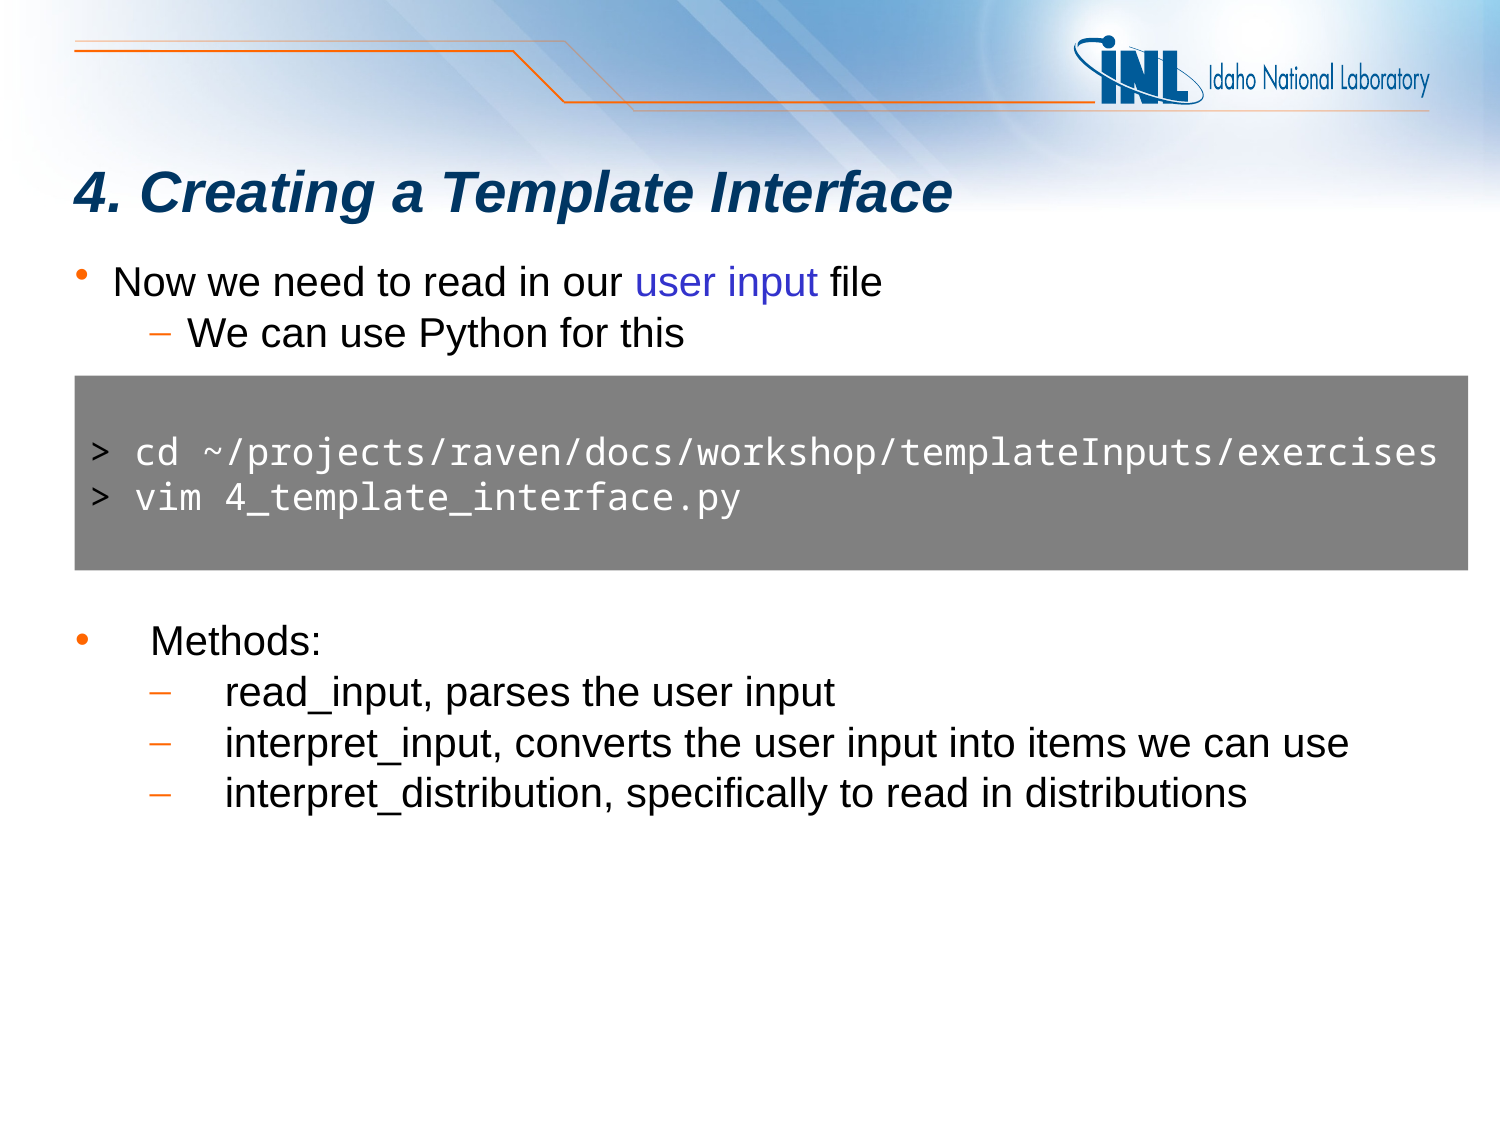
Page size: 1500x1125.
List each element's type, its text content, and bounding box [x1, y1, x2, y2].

list Now we need to read in our user input file We can use Python for this Methods: read_input, parses the user input interpret_input, converts the user input into items we can use interpret_distribution, specifically to read in distributions [74, 571, 1426, 1005]
picture [0, 0, 1500, 1125]
title 4. Creating a Template Interface [74, 164, 1426, 225]
text_box > cd ~/projects/raven/docs/workshop/templateInputs/exercises > vim 4_template_interface.py [74, 375, 1469, 571]
list Now we need to read in our user input file We can use Python for this Methods: read_input, parses the user input interpret_input, converts the user input into items we can use interpret_distribution, specifically to read in distributions [74, 261, 1426, 375]
